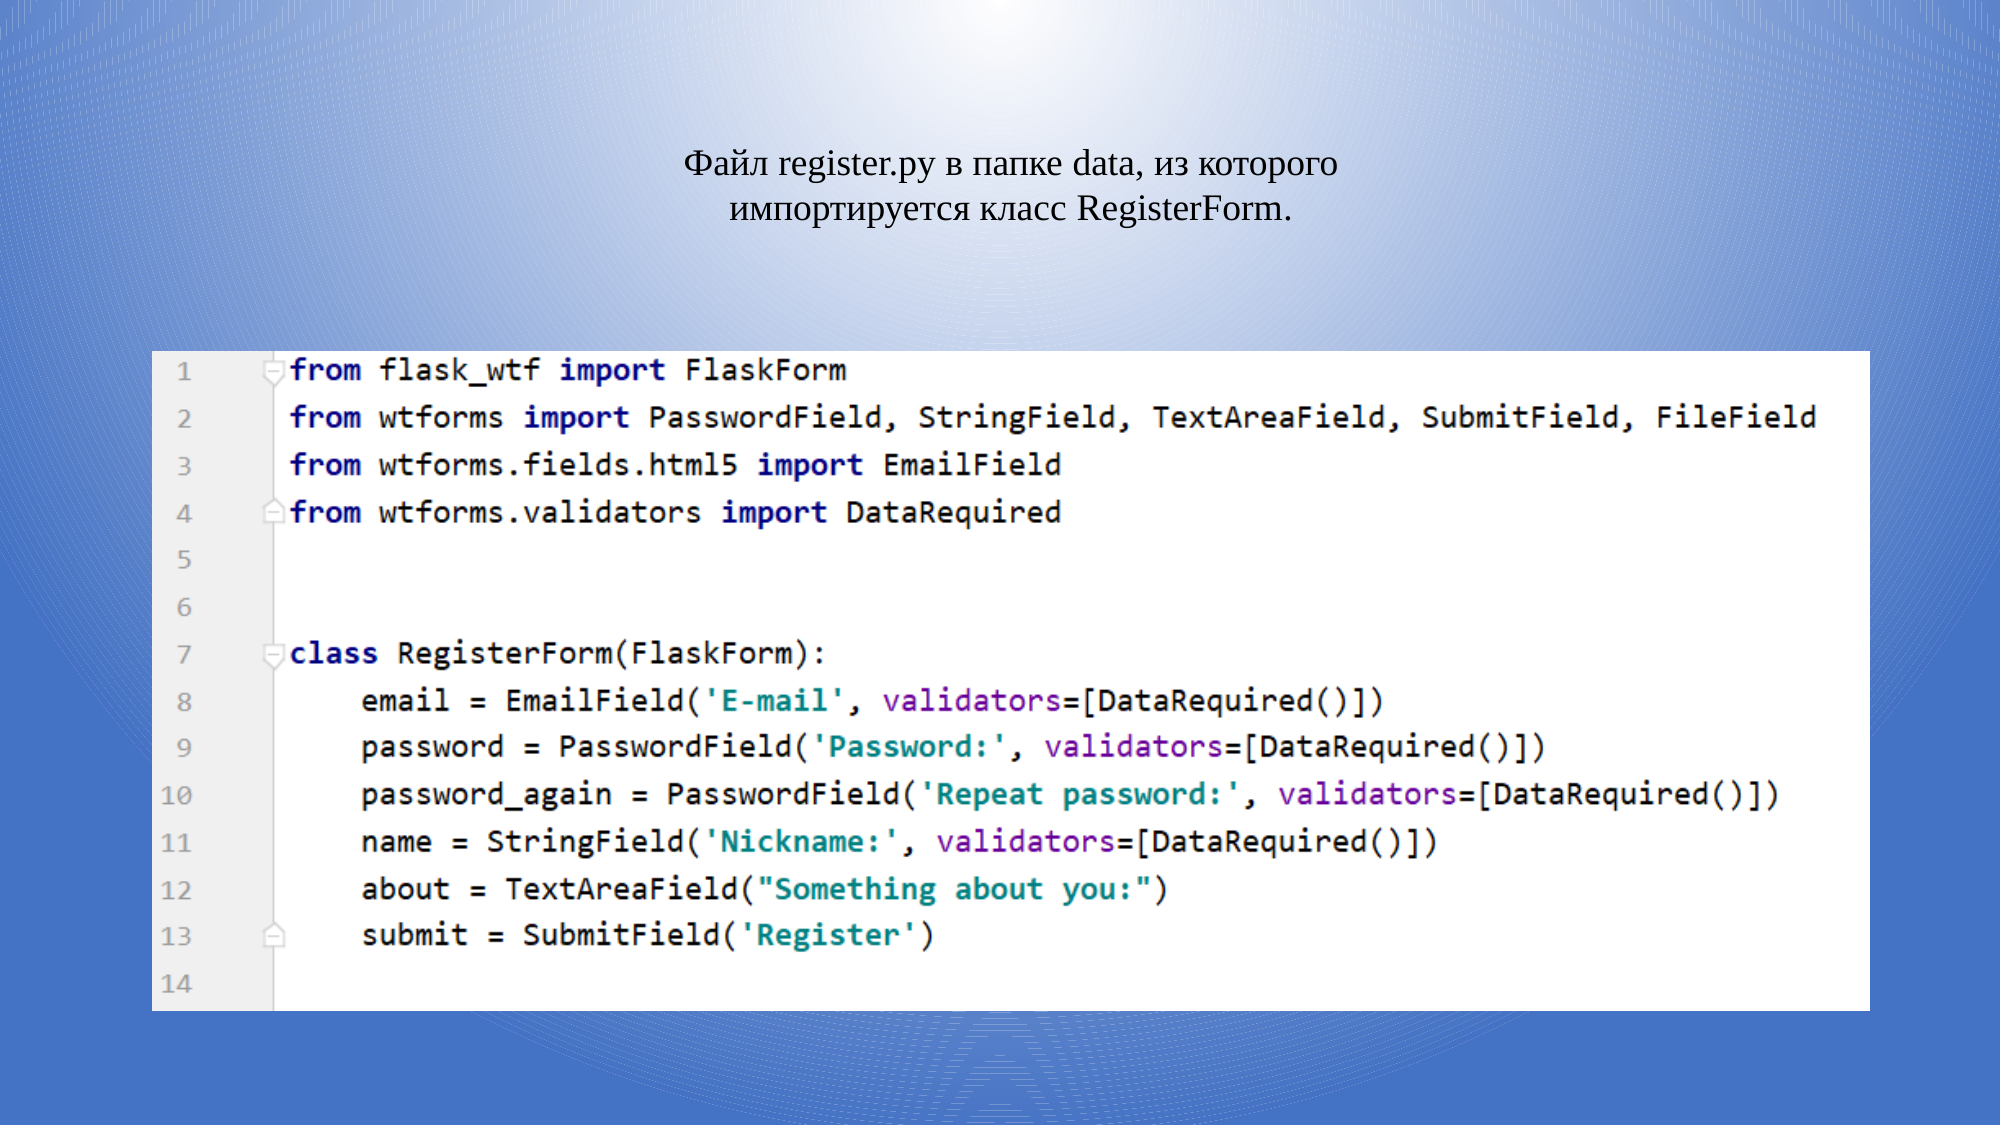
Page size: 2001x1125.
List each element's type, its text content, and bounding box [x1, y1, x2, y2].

picture [152, 351, 1870, 1011]
text_box Файл register.py в папке data, из которого импортируется класс RegisterForm. [551, 130, 1471, 236]
